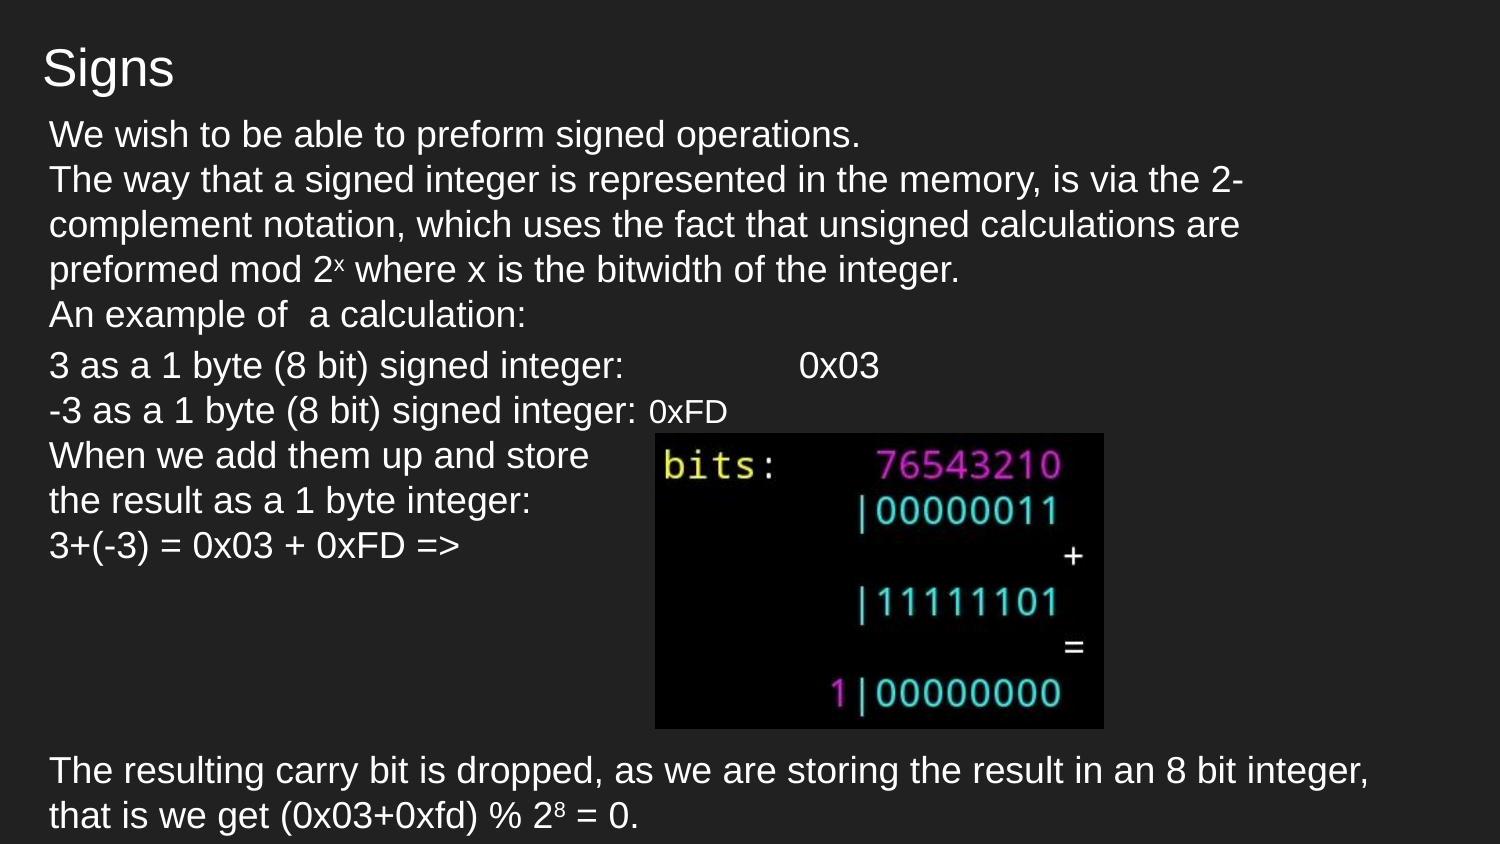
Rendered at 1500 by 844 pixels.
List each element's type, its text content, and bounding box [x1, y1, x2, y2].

title Signs [27, 18, 1426, 113]
text_box 3 as a 1 byte (8 bit) signed integer: 0x03 -3 as a 1 byte (8 bit) signed integer: 0xFD When we add them up and store the result as a 1 byte integer: 3+(-3) = 0x03 + 0xFD => The resulting carry bit is dropped, as we are storing the result in an 8 bit integer, that is we get (0x03+0xfd) % 28 = 0. [33, 325, 1419, 844]
picture [655, 433, 1104, 729]
text_box We wish to be able to preform signed operations. The way that a signed integer is represented in the memory, is via the 2-complement notation, which uses the fact that unsigned calculations are preformed mod 2x where x is the bitwidth of the integer. An example of a calculation: [33, 94, 1419, 325]
